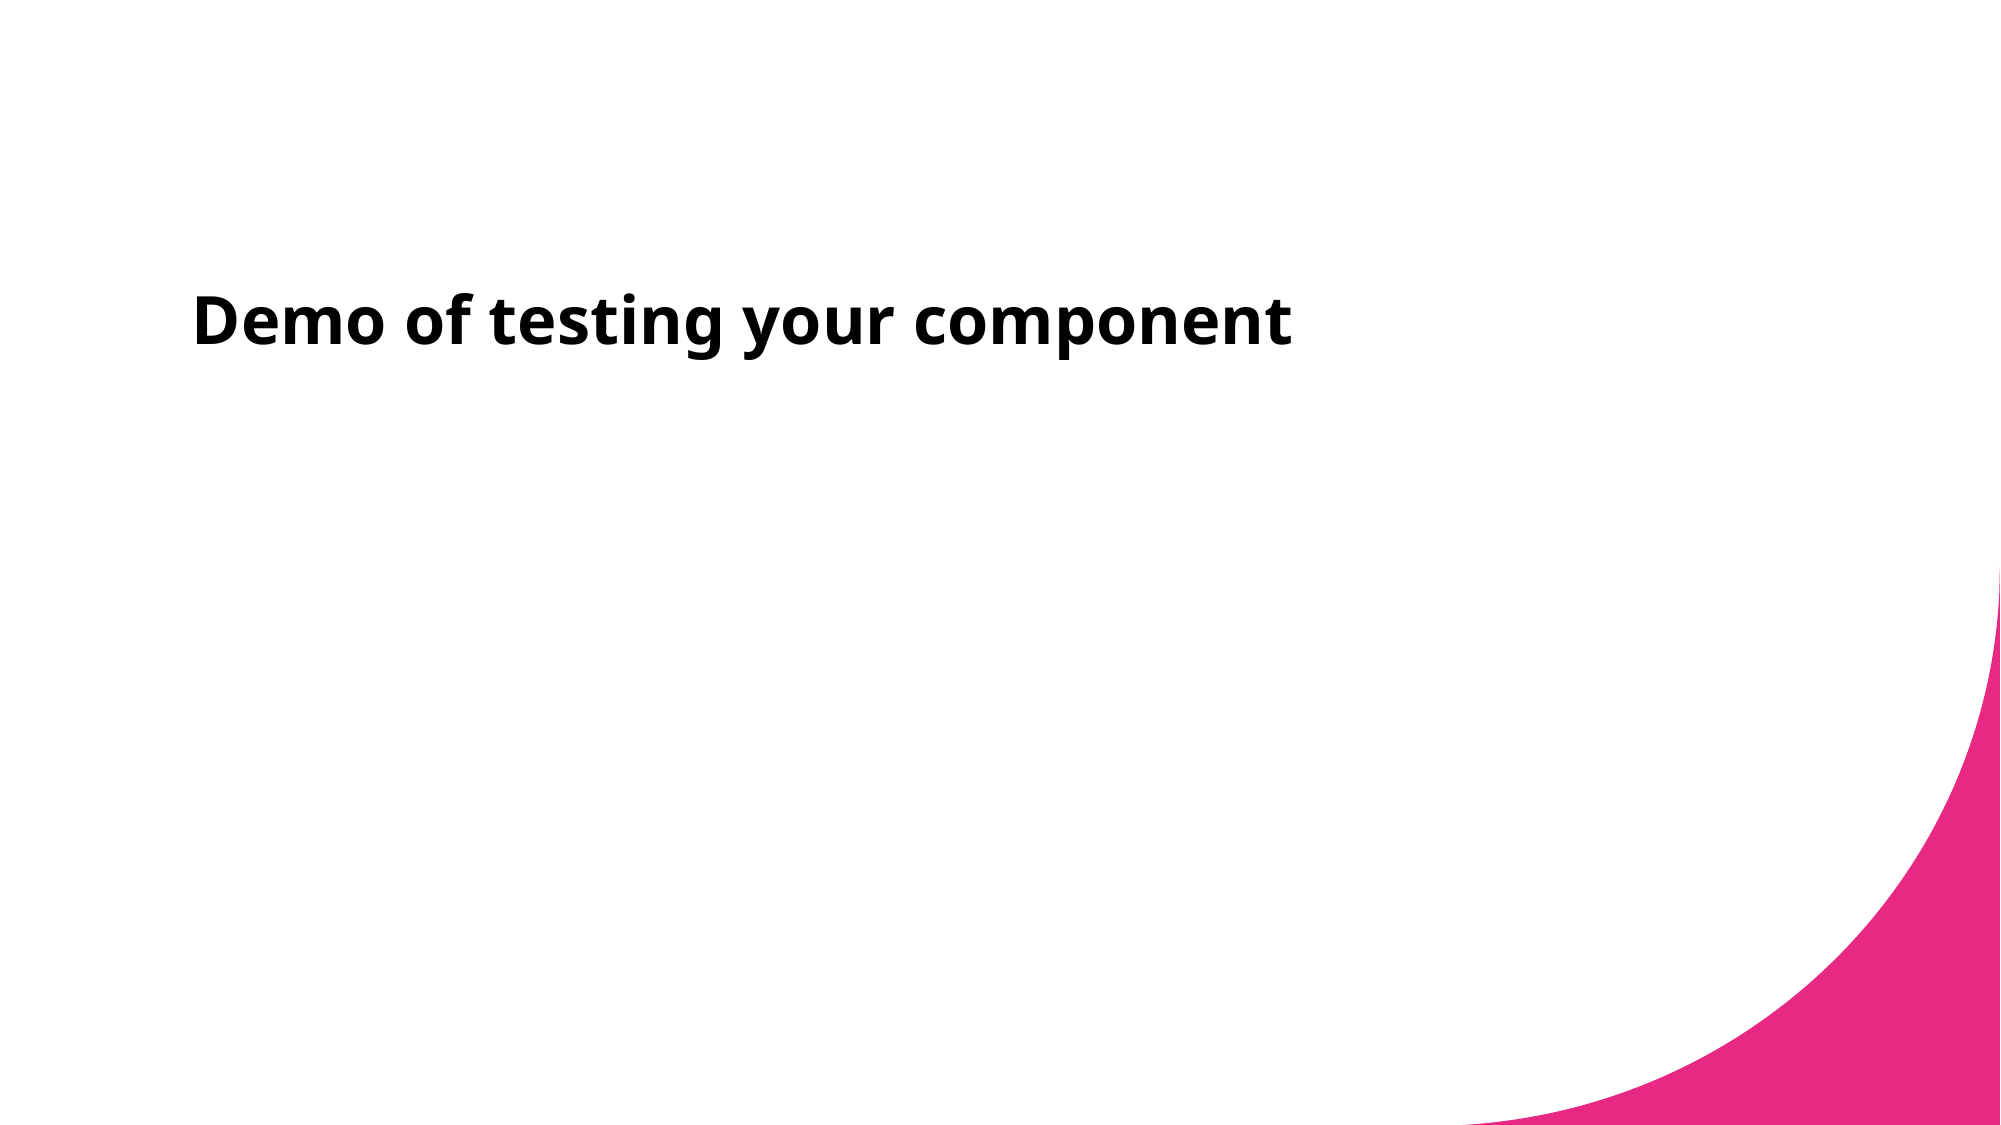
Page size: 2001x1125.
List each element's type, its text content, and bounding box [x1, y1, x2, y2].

title Demo of testing your component [176, 118, 1809, 366]
